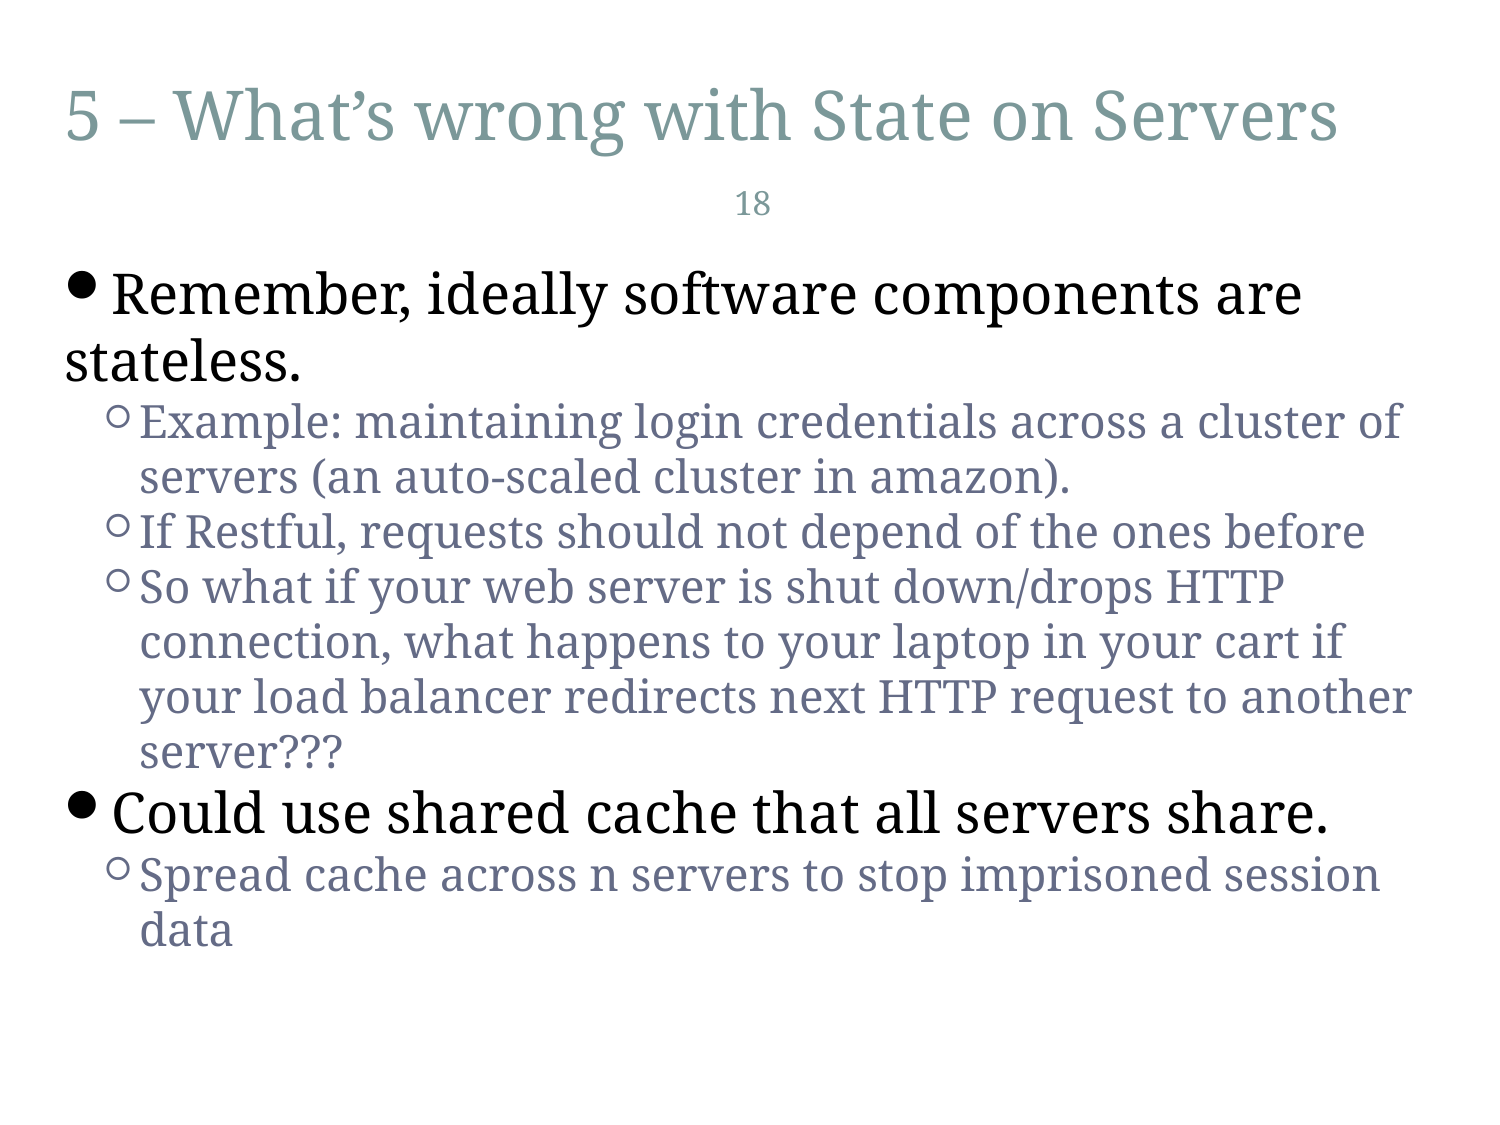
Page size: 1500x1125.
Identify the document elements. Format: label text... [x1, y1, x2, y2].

text_box 5 – What’s wrong with State on Servers [49, 37, 1450, 162]
text_box 18 [715, 168, 791, 241]
text_box Remember, ideally software components are stateless. Example: maintaining login credentials across a cluster of servers (an auto-scaled cluster in amazon). If Restful, requests should not depend of the ones before So what if your web server is shut down/drops HTTP connection, what happens to your laptop in your cart if your load balancer redirects next HTTP request to another server??? Could use shared cache that all servers share. Spread cache across n servers to stop imprisoned session data [49, 250, 1445, 1001]
